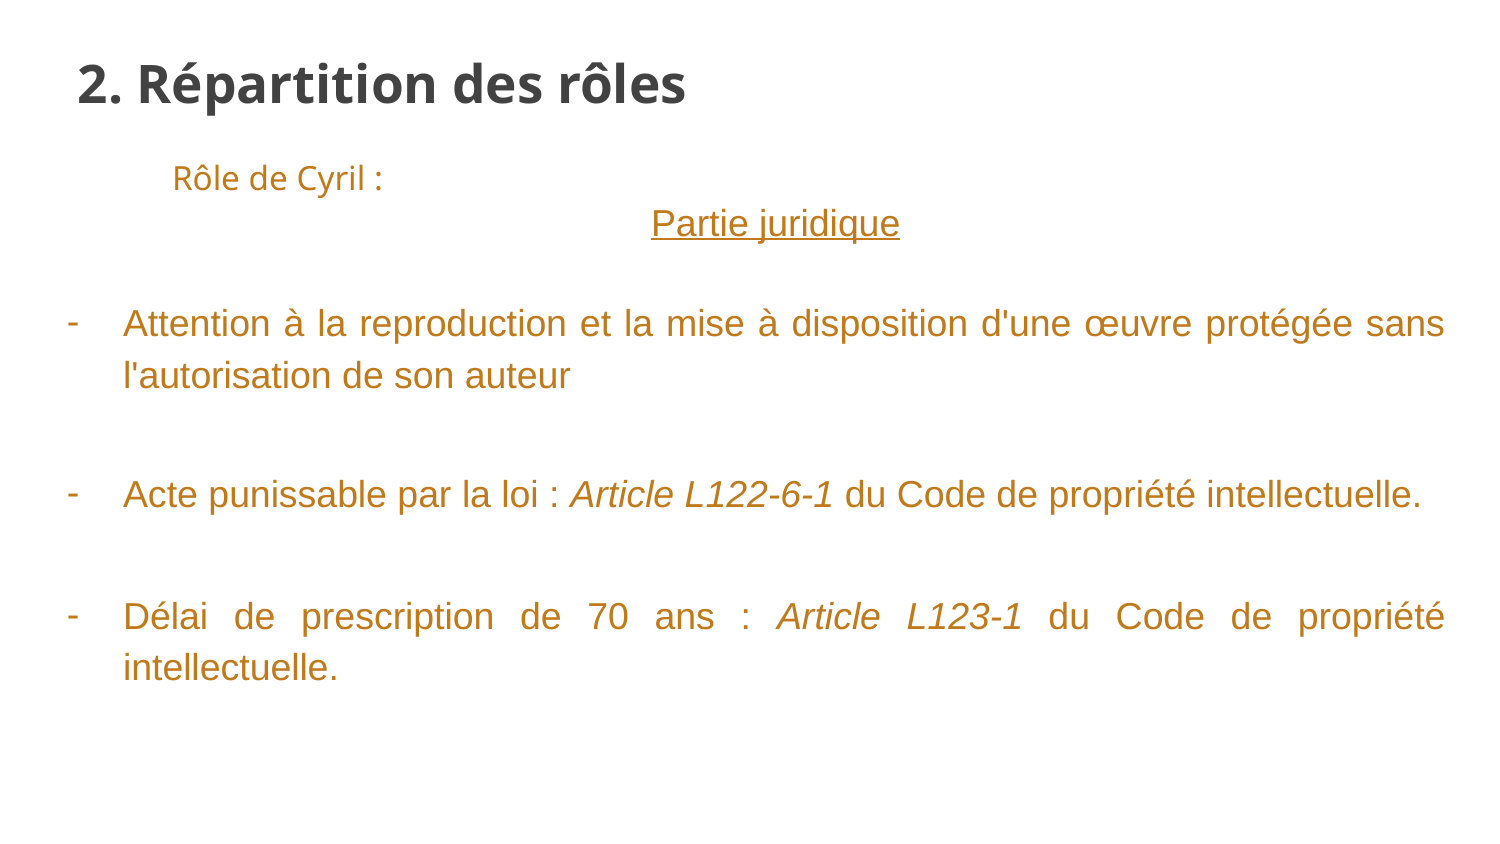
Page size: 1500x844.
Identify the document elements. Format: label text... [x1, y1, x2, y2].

text_box Rôle de Cyril : [157, 142, 1059, 213]
text_box Partie juridique [423, 176, 1138, 294]
text_box Attention à la reproduction et la mise à disposition d'une œuvre protégée sans l'autorisation de son auteur Acte punissable par la loi : Article L122-6-1 du Code de propriété intellectuelle. Délai de prescription de 70 ans : Article L123-1 du Code de propriété intellectuelle. [33, 277, 1461, 736]
title 2. Répartition des rôles [62, 35, 1461, 129]
